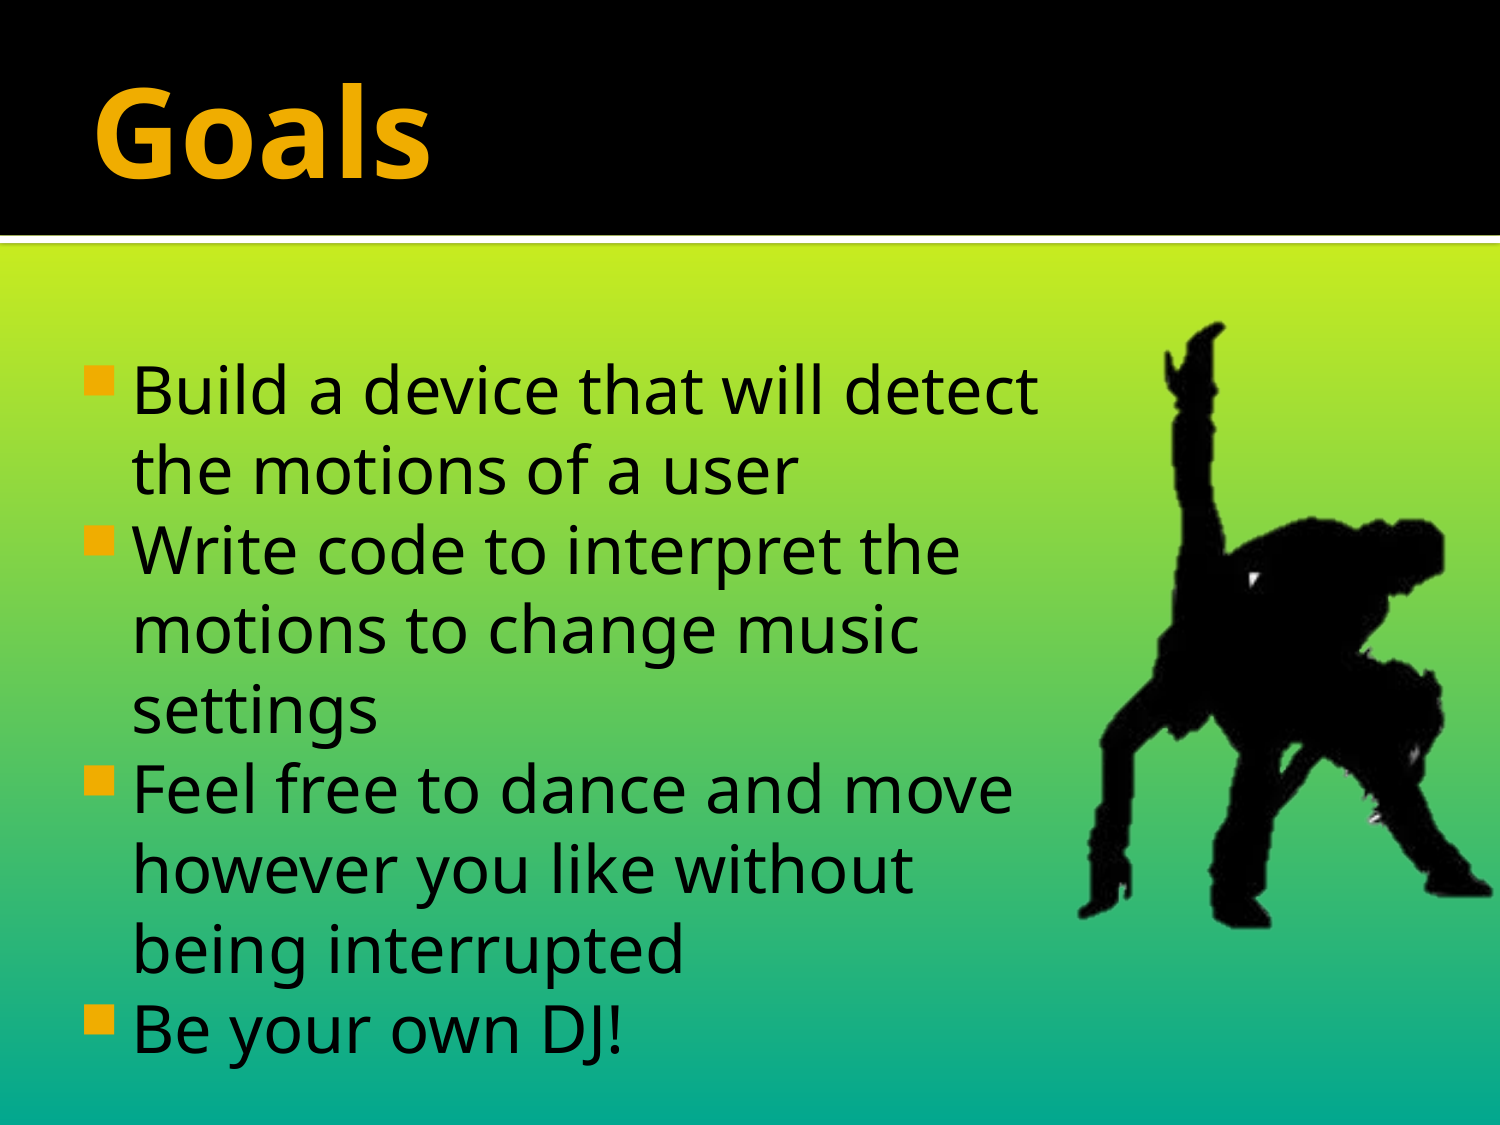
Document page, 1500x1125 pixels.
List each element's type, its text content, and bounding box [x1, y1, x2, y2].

list Build a device that will detect the motions of a user Write code to interpret the motions to change music settings Feel free to dance and move however you like without being interrupted Be your own DJ! [50, 332, 1123, 1075]
title Goals [75, 25, 1425, 231]
picture [1072, 287, 1500, 965]
